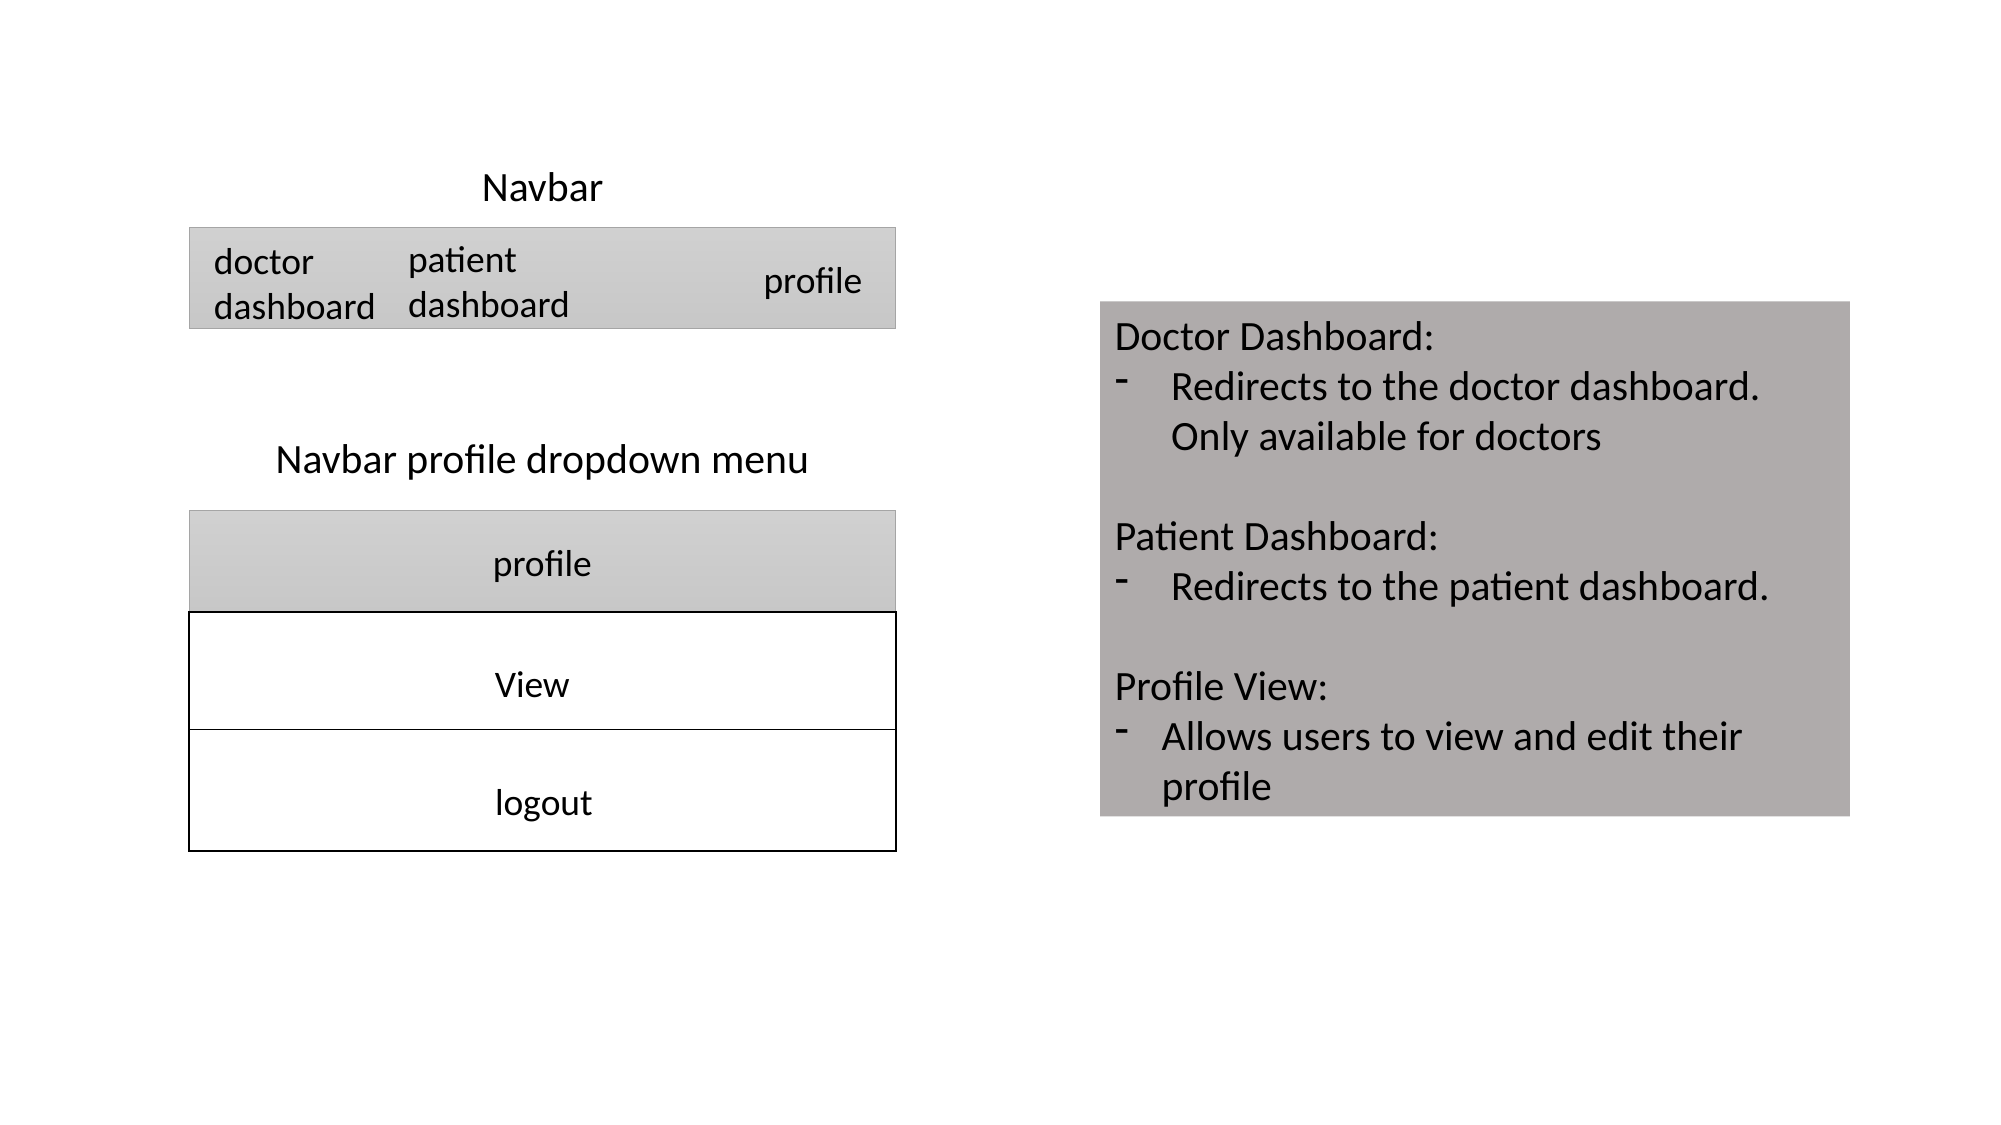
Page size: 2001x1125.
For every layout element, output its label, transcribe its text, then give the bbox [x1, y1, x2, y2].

text_box Navbar profile dropdown menu [232, 424, 853, 490]
text_box logout [480, 770, 616, 830]
text_box profile [189, 510, 896, 611]
text_box [188, 611, 897, 852]
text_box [189, 227, 896, 336]
text_box Navbar [271, 152, 814, 218]
text_box View [480, 652, 605, 713]
text_box Doctor Dashboard: Redirects to the doctor dashboard. Only available for doctors Patient Dashboard: Redirects to the patient dashboard. Profile View: Allows users to view and edit their profile [1100, 301, 1850, 817]
